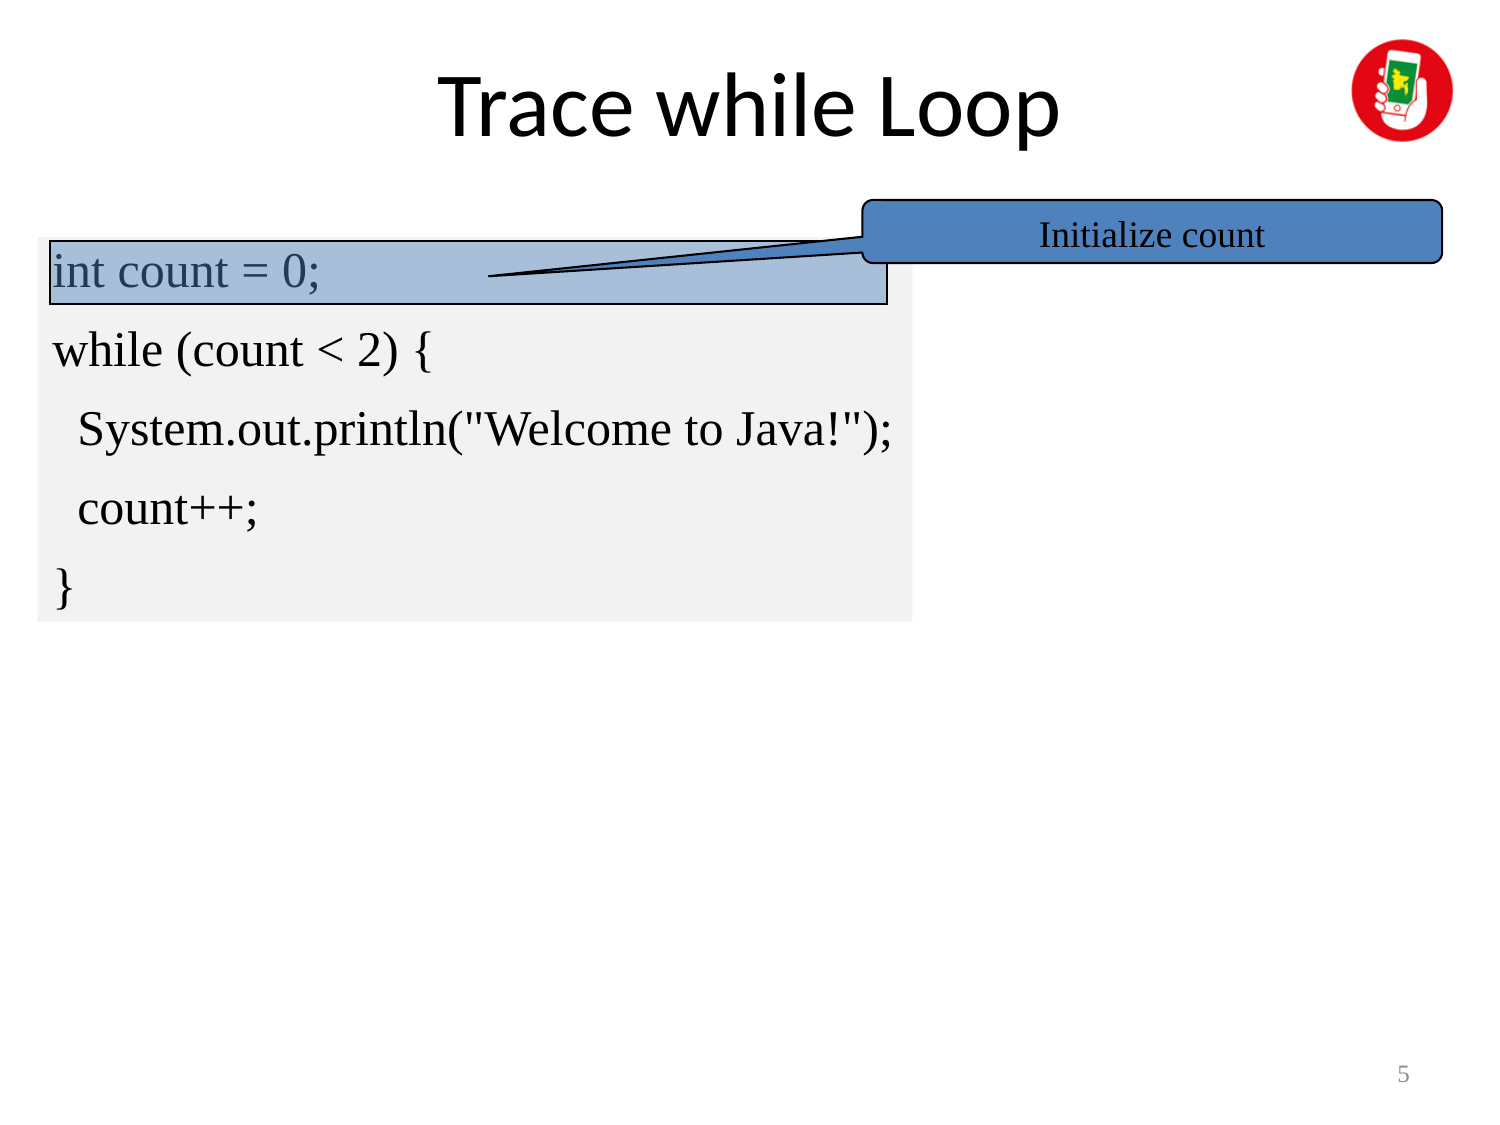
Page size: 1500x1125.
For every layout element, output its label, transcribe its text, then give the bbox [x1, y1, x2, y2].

picture [1388, 37, 1455, 143]
slide_number 5 [1074, 1042, 1425, 1103]
text_box Initialize count [488, 199, 1443, 277]
title Trace while Loop [112, 37, 1388, 163]
text_box [49, 241, 888, 305]
text_box int count = 0; while (count < 2) { System.out.println("Welcome to Java!"); count++; } [37, 237, 913, 622]
